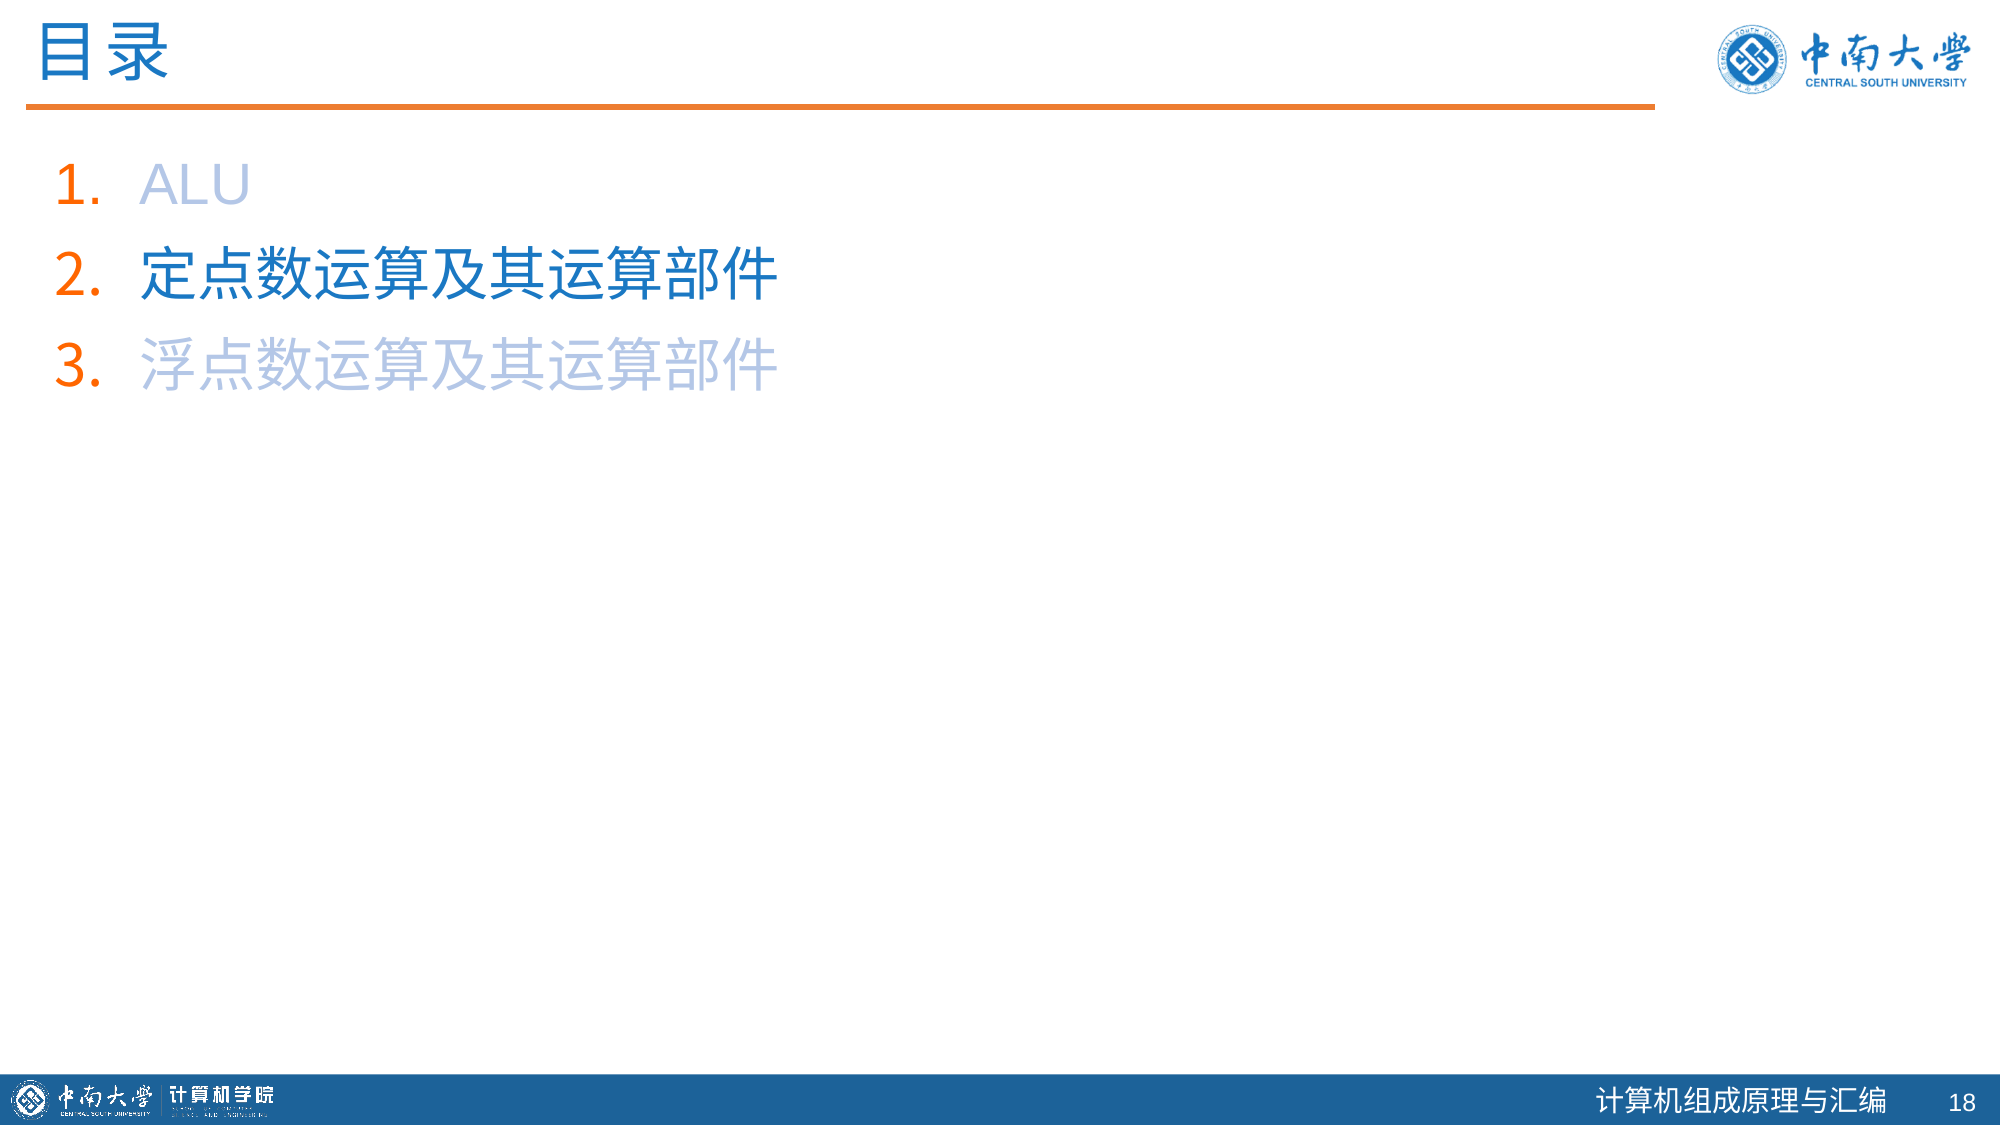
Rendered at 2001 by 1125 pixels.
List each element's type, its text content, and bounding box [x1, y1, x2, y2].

list ALU 定点数运算及其运算部件 浮点数运算及其运算部件 [40, 138, 1982, 1050]
slide_number 17 [1916, 1079, 1992, 1124]
list 目录 [17, 10, 1615, 83]
picture [1708, 19, 1982, 99]
picture [0, 1080, 299, 1120]
